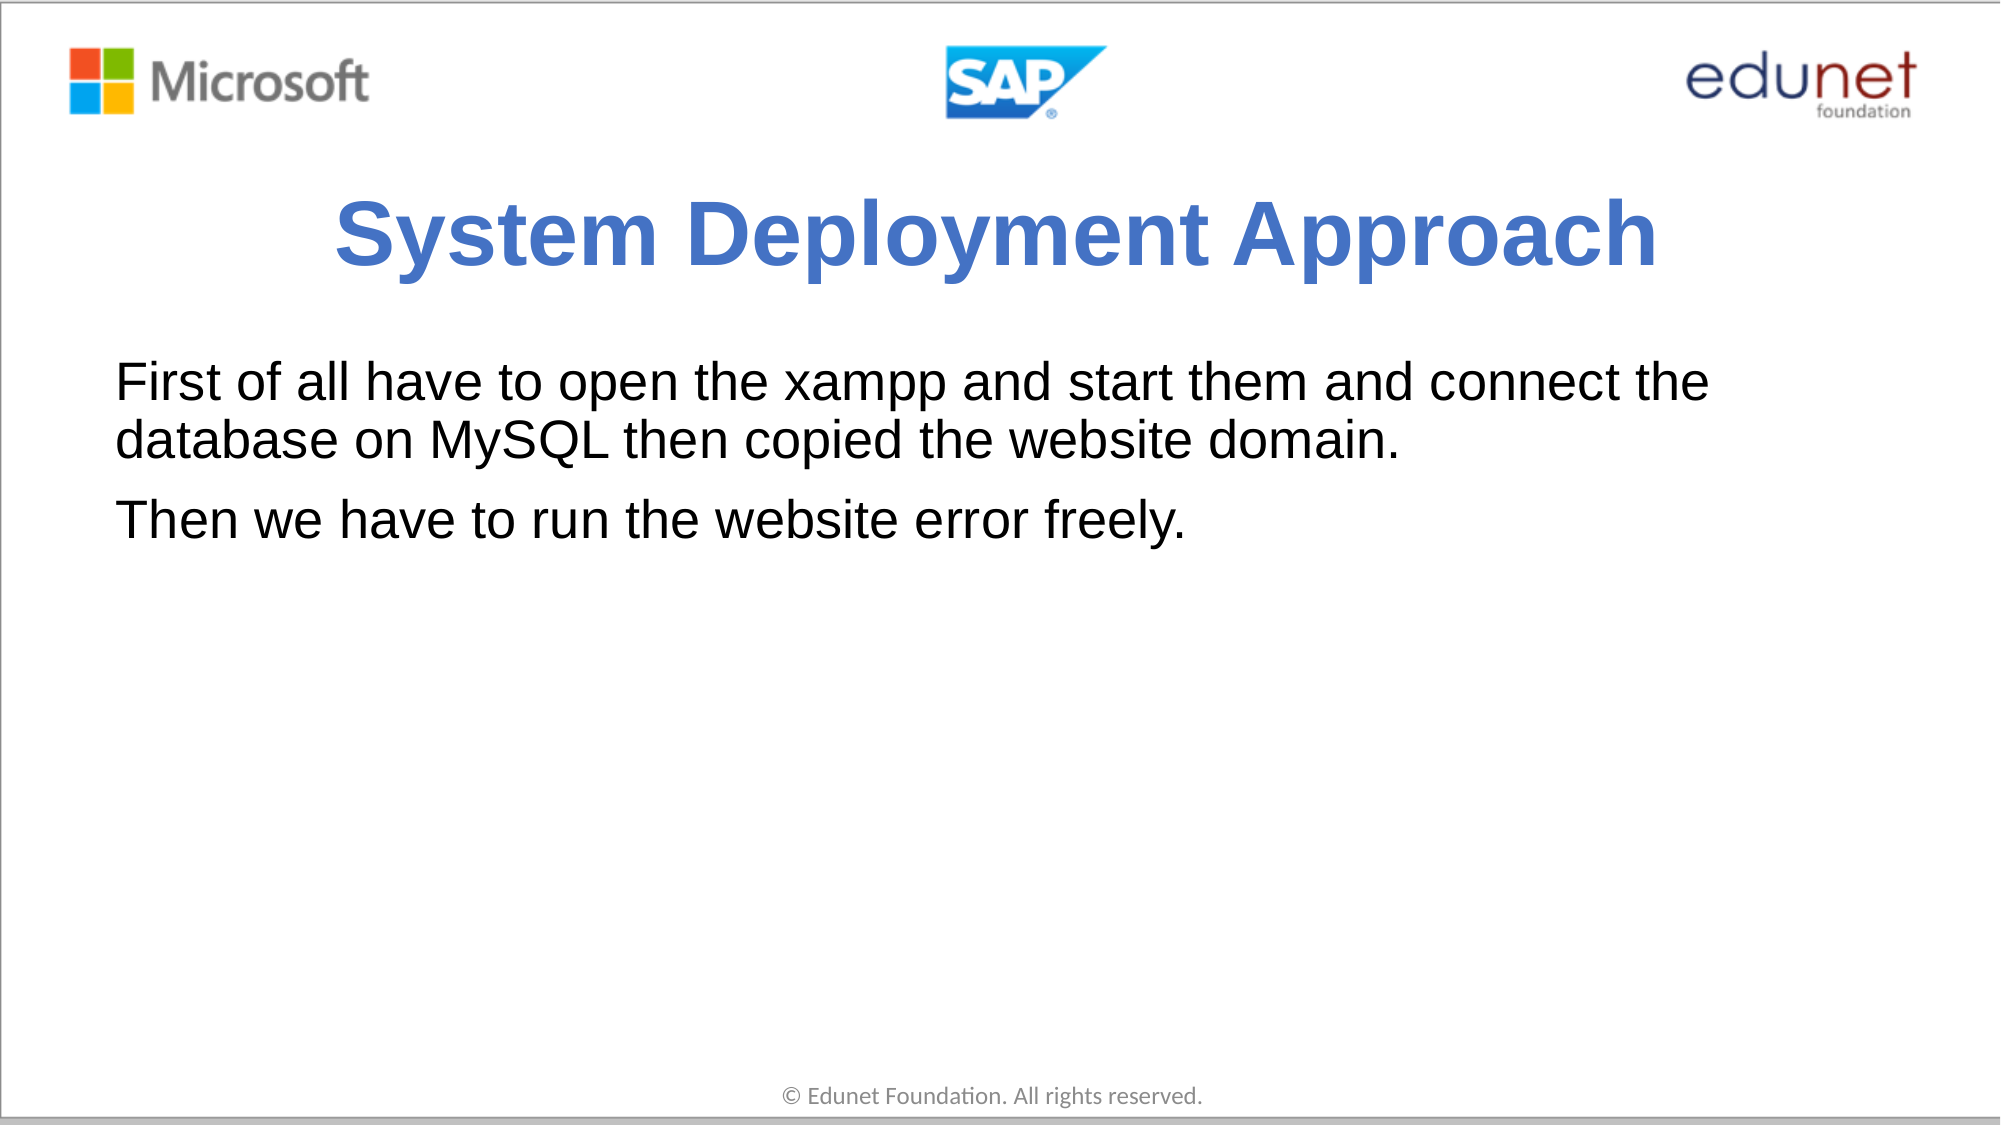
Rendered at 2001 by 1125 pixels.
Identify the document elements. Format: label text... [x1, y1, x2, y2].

footer © Edunet Foundation. All rights reserved. [655, 1065, 1331, 1125]
subtitle First of all have to open the xampp and start them and connect the database on MySQL then copied the website domain. Then we have to run the website error freely. [100, 346, 1931, 1063]
title System Deployment Approach [247, 158, 1748, 293]
picture [0, 0, 2001, 1125]
